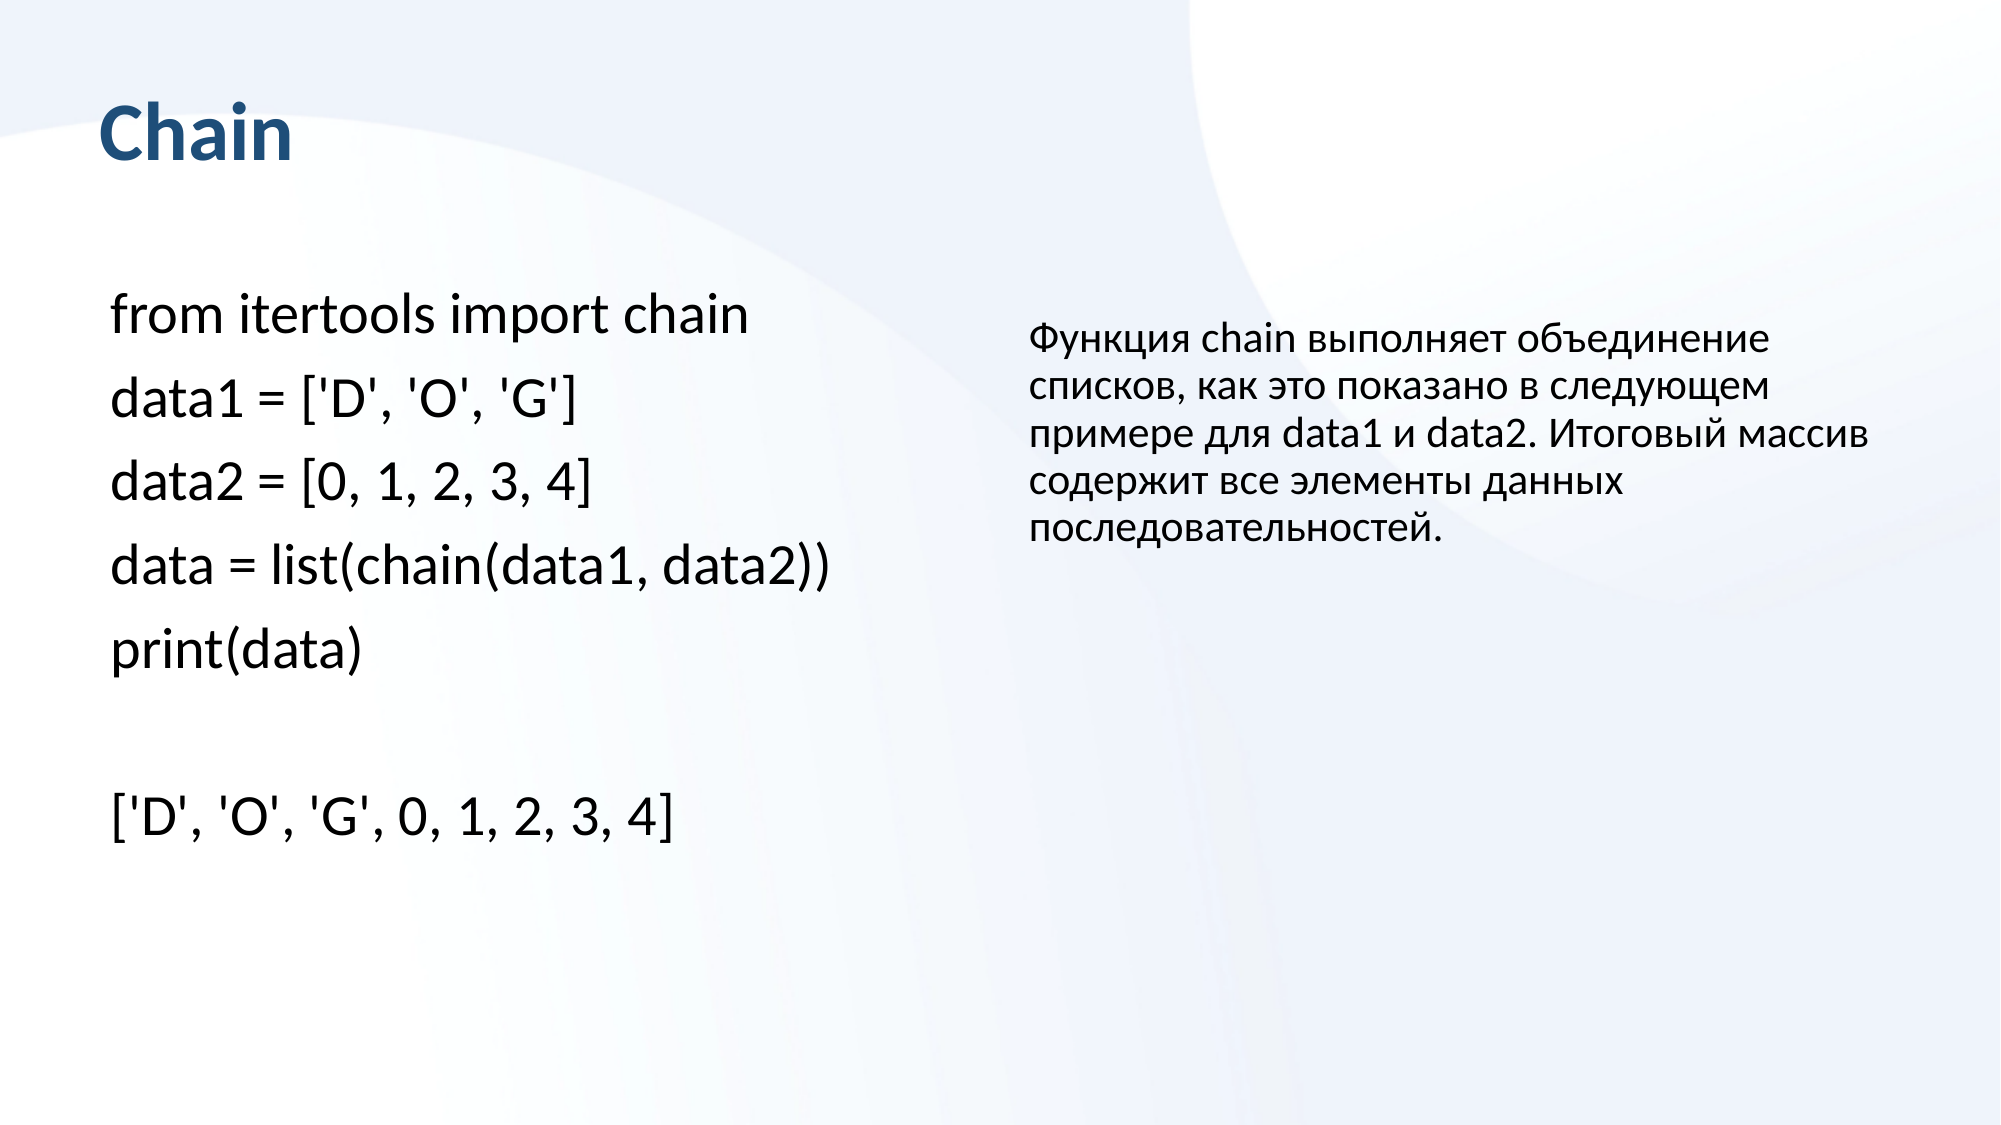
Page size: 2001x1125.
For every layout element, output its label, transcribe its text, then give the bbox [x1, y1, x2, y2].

list from itertools import chain data1 = ['D', 'O', 'G'] data2 = [0, 1, 2, 3, 4] data = list(chain(data1, data2)) print(data) ['D', 'O', 'G', 0, 1, 2, 3, 4] [95, 184, 1933, 941]
text_box Chain [84, 24, 1922, 243]
picture [0, 0, 2001, 1125]
